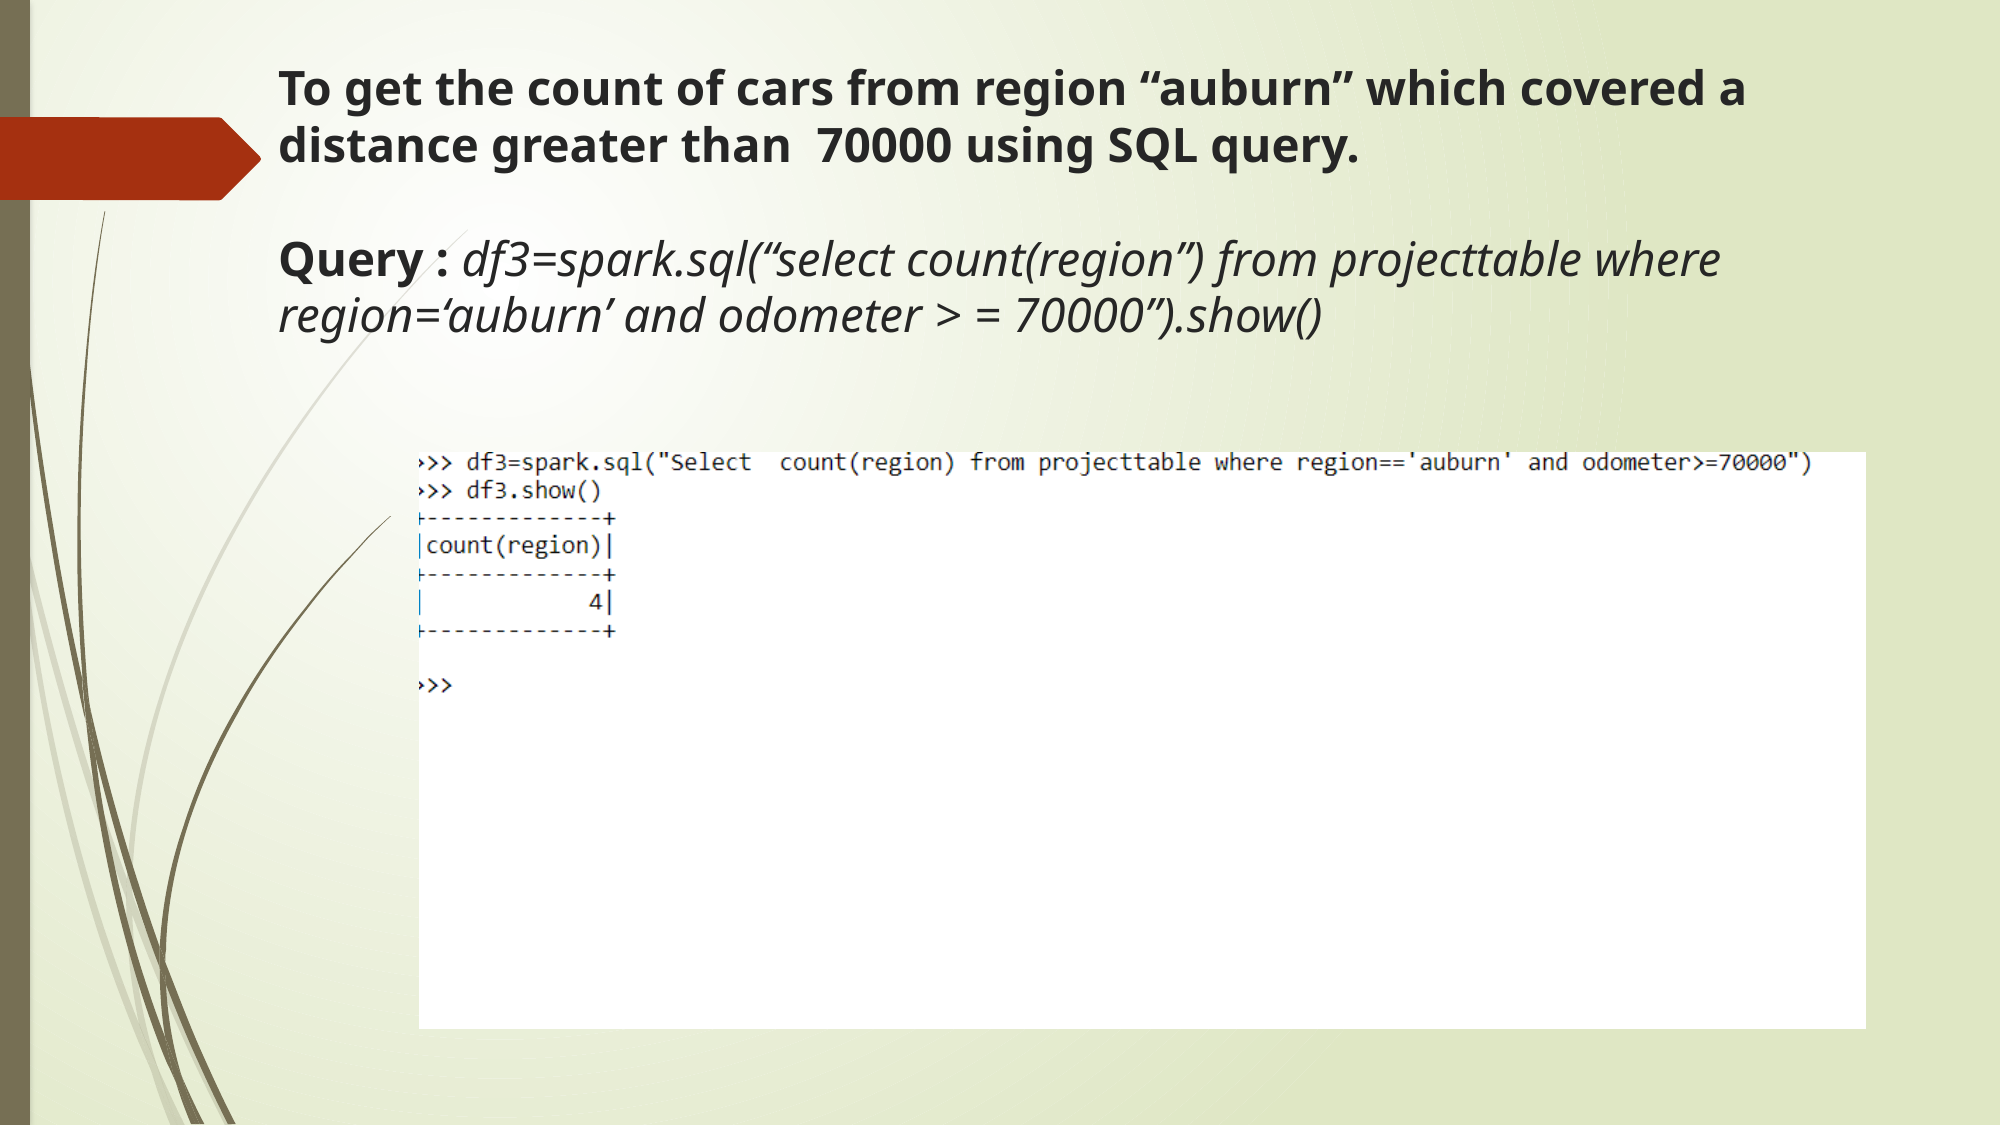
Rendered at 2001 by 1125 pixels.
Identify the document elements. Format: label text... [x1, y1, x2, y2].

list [418, 451, 1866, 1029]
title To get the count of cars from region “auburn” which covered a distance greater than 70000 using SQL query. Query : df3=spark.sql(“select count(region”) from projecttable where region=‘auburn’ and odometer > = 70000”).show() [263, 50, 1774, 353]
